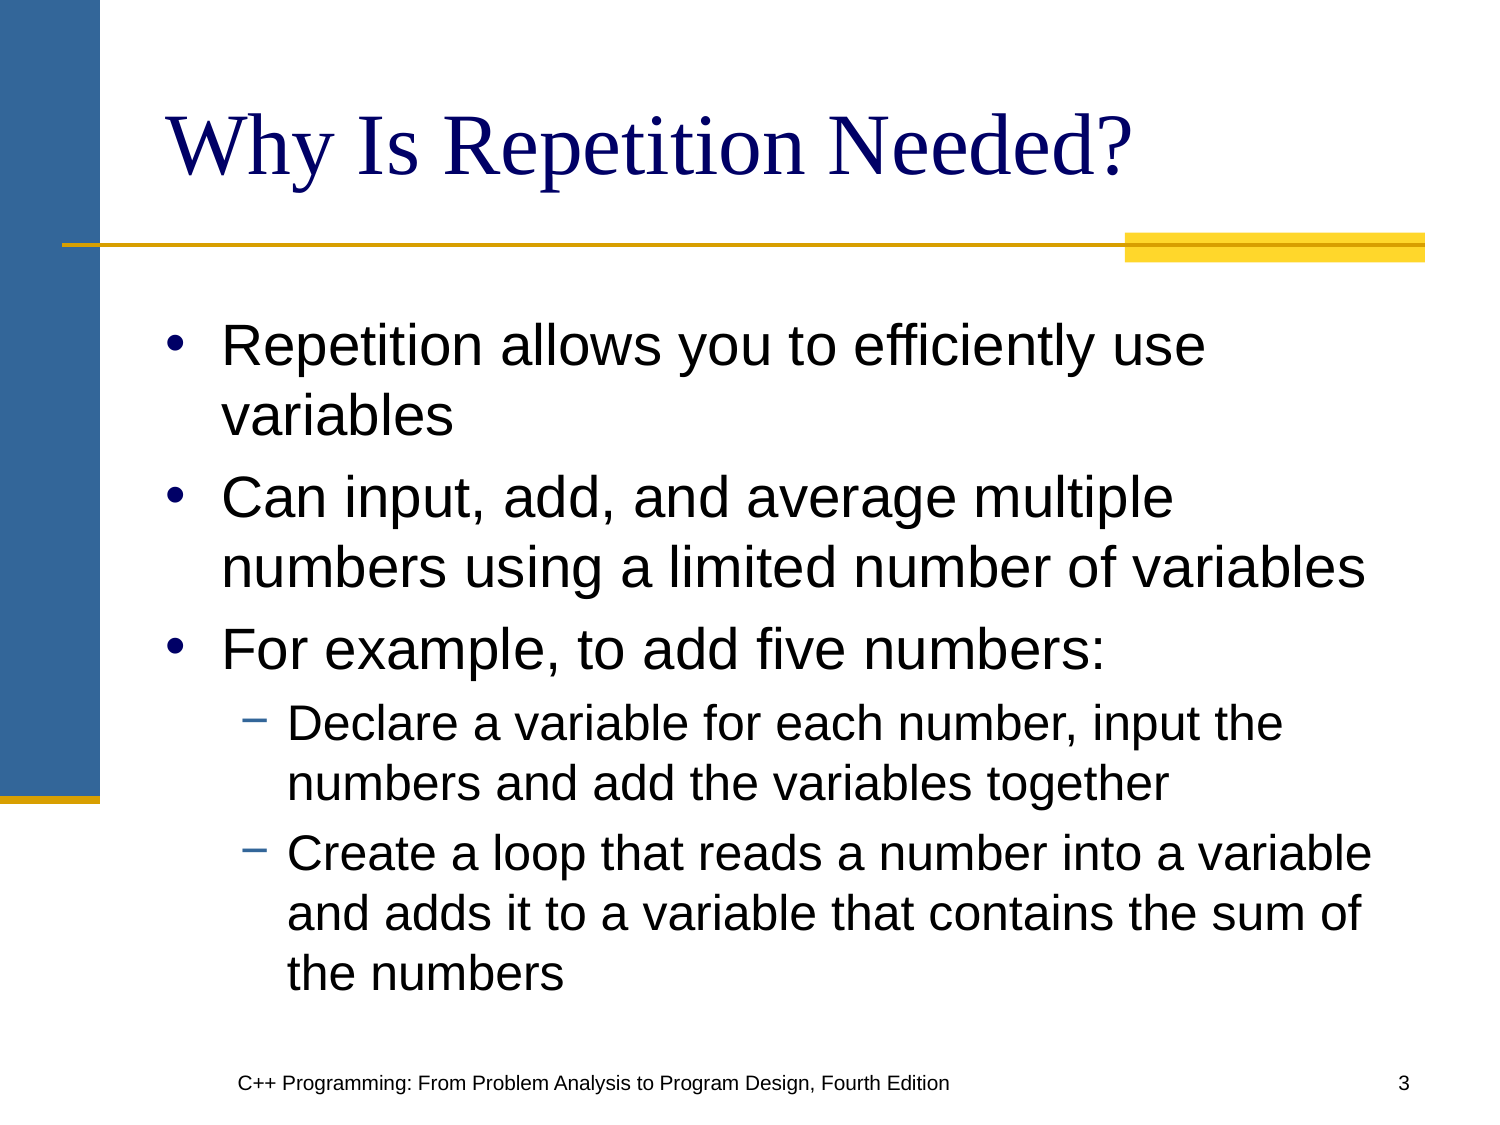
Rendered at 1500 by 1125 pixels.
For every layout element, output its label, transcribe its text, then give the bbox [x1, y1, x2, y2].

text_box ‹#› [1112, 1062, 1425, 1100]
title Why Is Repetition Needed? [150, 45, 1425, 234]
text_box C++ Programming: From Problem Analysis to Program Design, Fourth Edition [149, 1062, 1038, 1100]
list Repetition allows you to efficiently use variables Can input, add, and average multiple numbers using a limited number of variables For example, to add five numbers: Declare a variable for each number, input the numbers and add the variables together Create a loop that reads a number into a variable and adds it to a variable that contains the sum of the numbers [150, 299, 1425, 1006]
